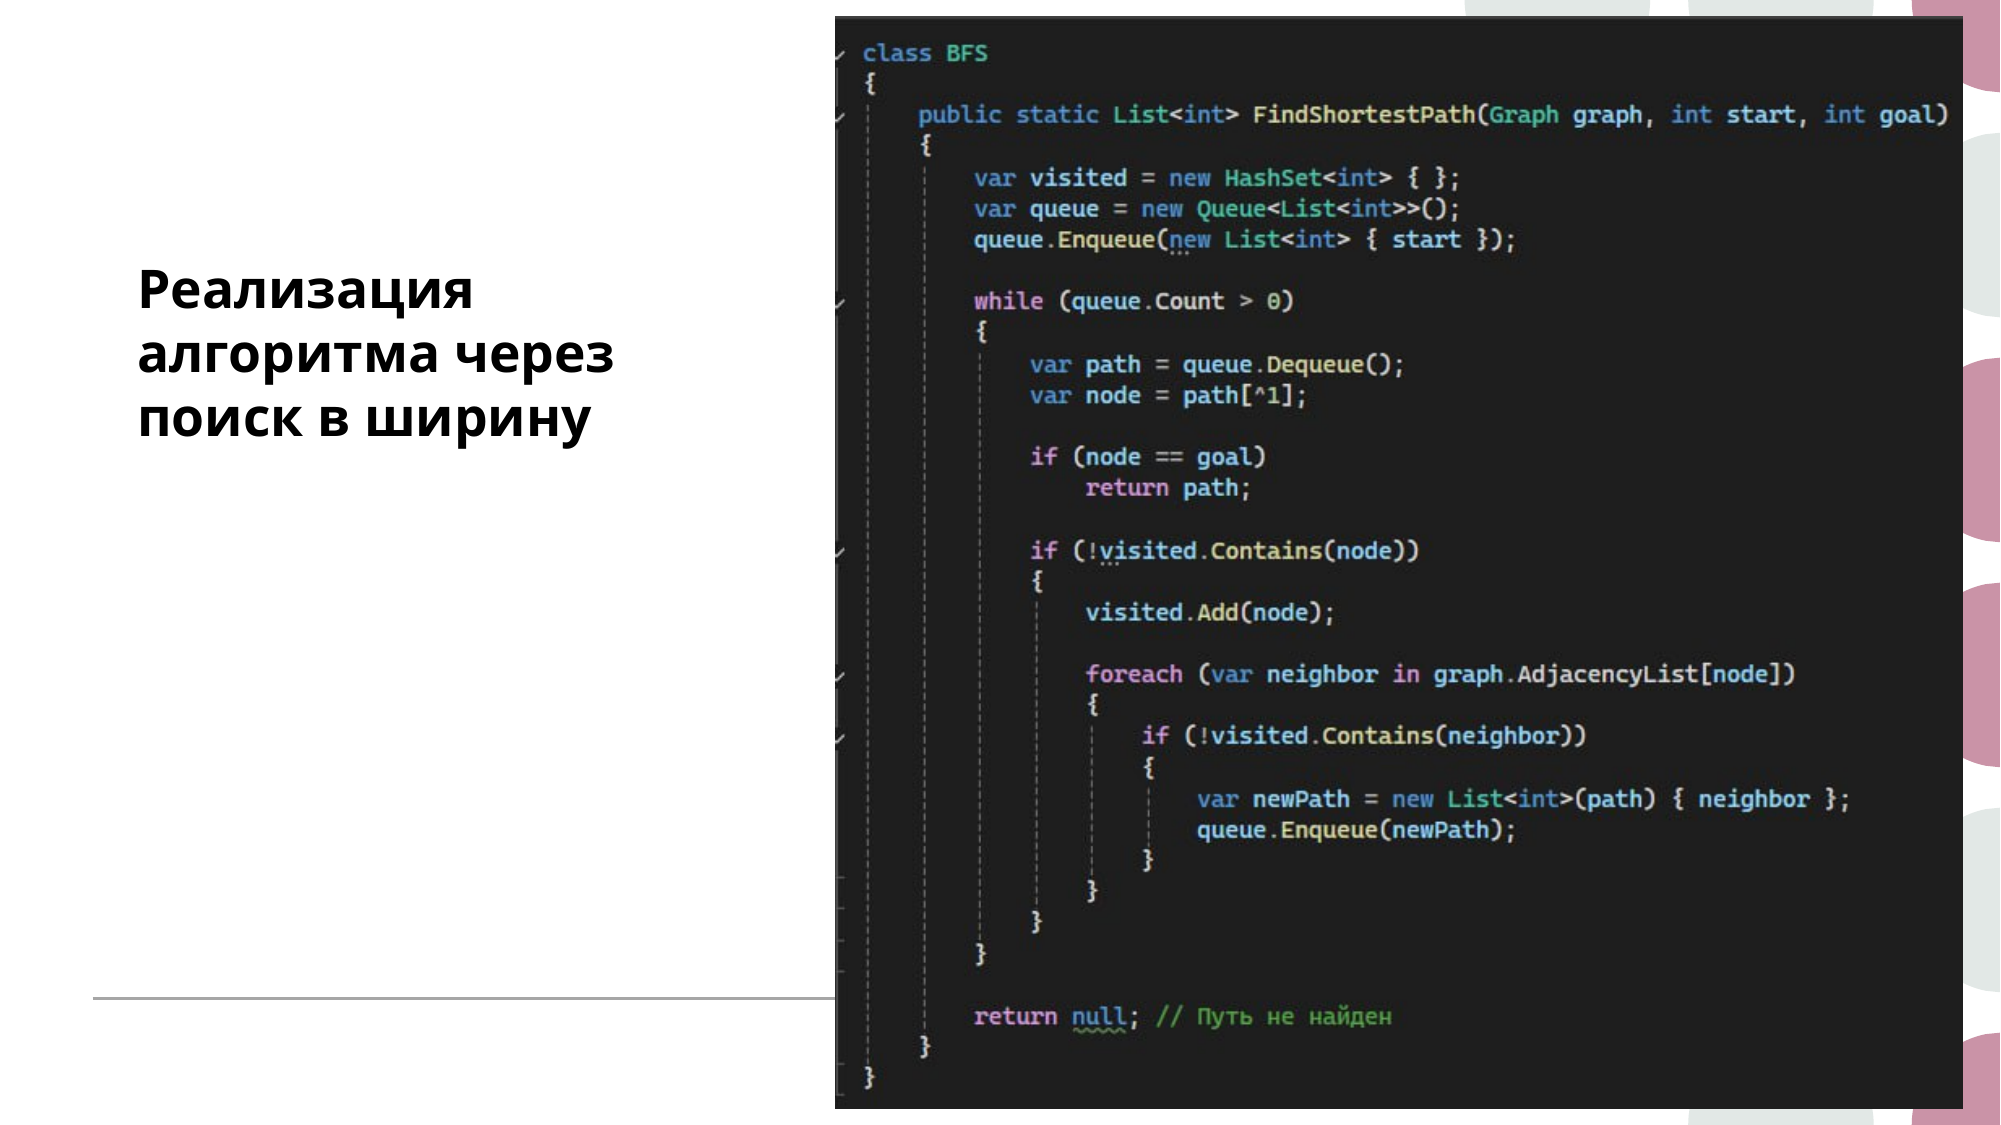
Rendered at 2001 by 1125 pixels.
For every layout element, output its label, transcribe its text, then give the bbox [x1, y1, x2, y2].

title Реализация алгоритма через поиск в ширину [122, 247, 707, 456]
picture [835, 16, 1963, 1109]
